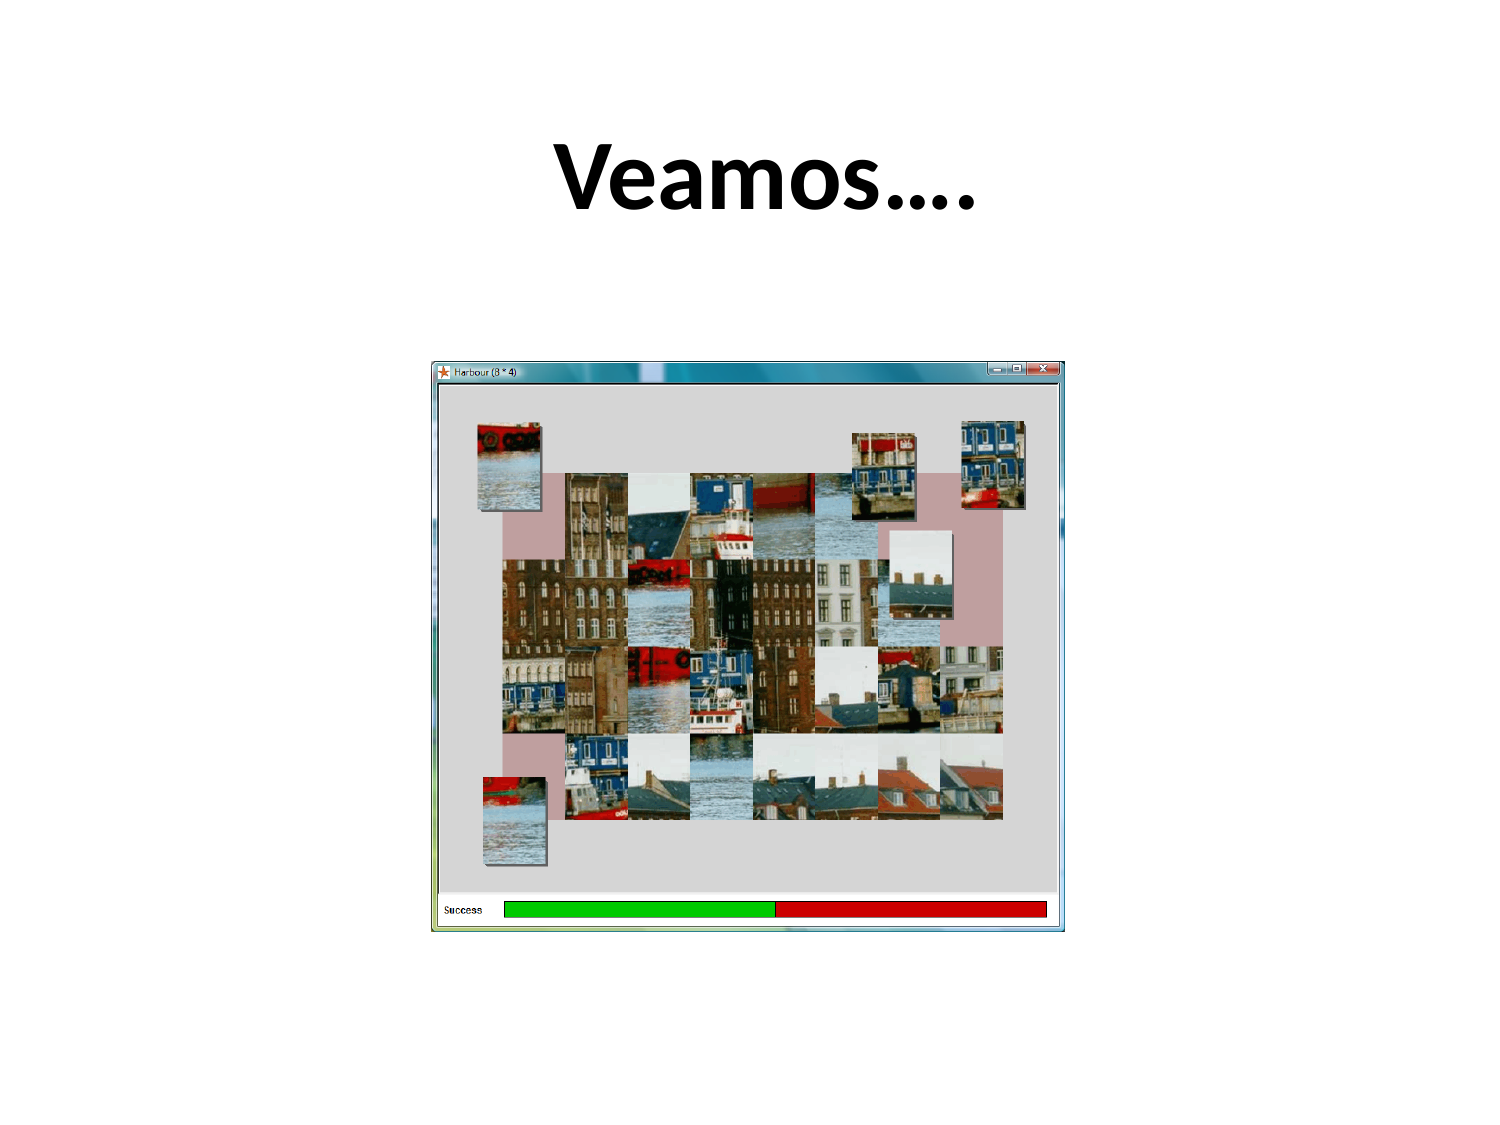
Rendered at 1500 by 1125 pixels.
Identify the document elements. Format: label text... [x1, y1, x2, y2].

text_box Veamos…. [538, 101, 996, 237]
picture [430, 361, 1065, 932]
